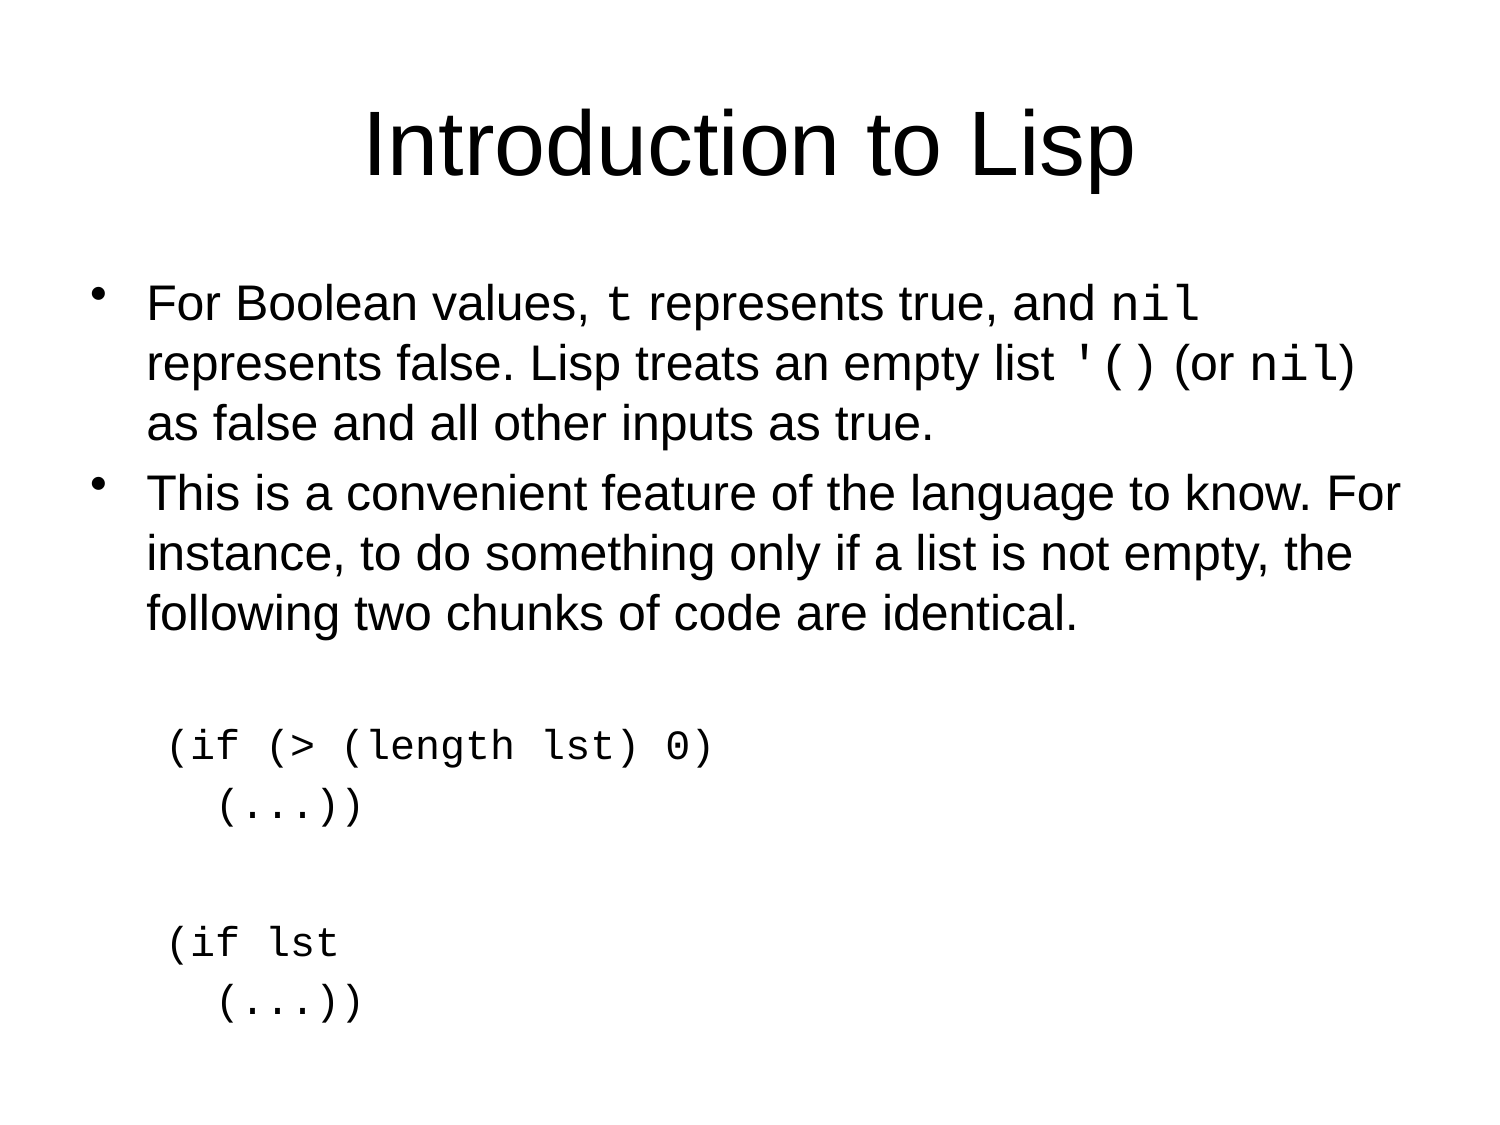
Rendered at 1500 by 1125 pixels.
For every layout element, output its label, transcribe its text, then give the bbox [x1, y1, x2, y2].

title Introduction to Lisp [75, 45, 1425, 233]
list For Boolean values, t represents true, and nil represents false. Lisp treats an empty list '() (or nil) as false and all other inputs as true. This is a convenient feature of the language to know. For instance, to do something only if a list is not empty, the following two chunks of code are identical. (if (> (length lst) 0) (...)) (if lst (...)) [75, 262, 1425, 1005]
